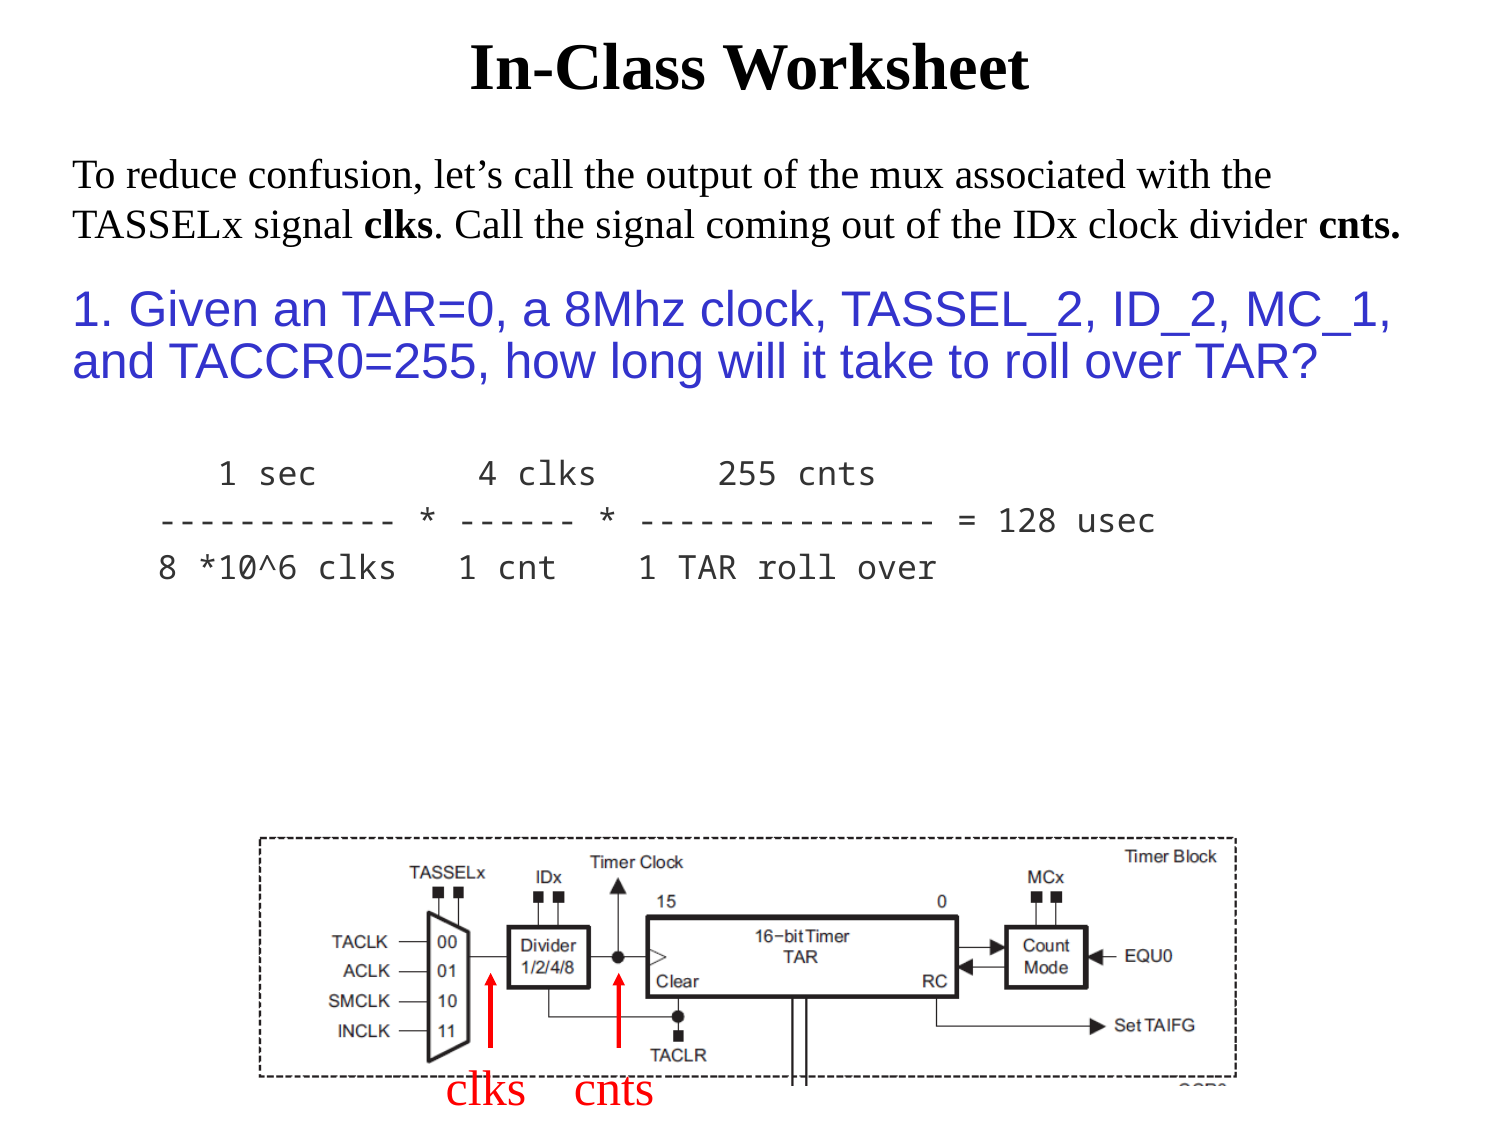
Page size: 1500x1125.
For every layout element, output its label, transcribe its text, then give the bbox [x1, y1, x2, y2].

picture [245, 830, 1252, 1086]
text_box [430, 972, 551, 1124]
title In-Class Worksheet [112, 24, 1388, 101]
list To reduce confusion, let’s call the output of the mux associated with the TASSELx signal clks. Call the signal coming out of the IDx clock divider cnts. Given an TAR=0, a 8Mhz clock, TASSEL_2, ID_2, MC_1, and TACCR0=255, how long will it take to roll over TAR? 1 sec 4 clks 255 cnts ------------ * ------ * --------------- = 128 usec 8 *10^6 clks 1 cnt 1 TAR roll over [56, 138, 1454, 1083]
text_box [558, 972, 679, 1124]
